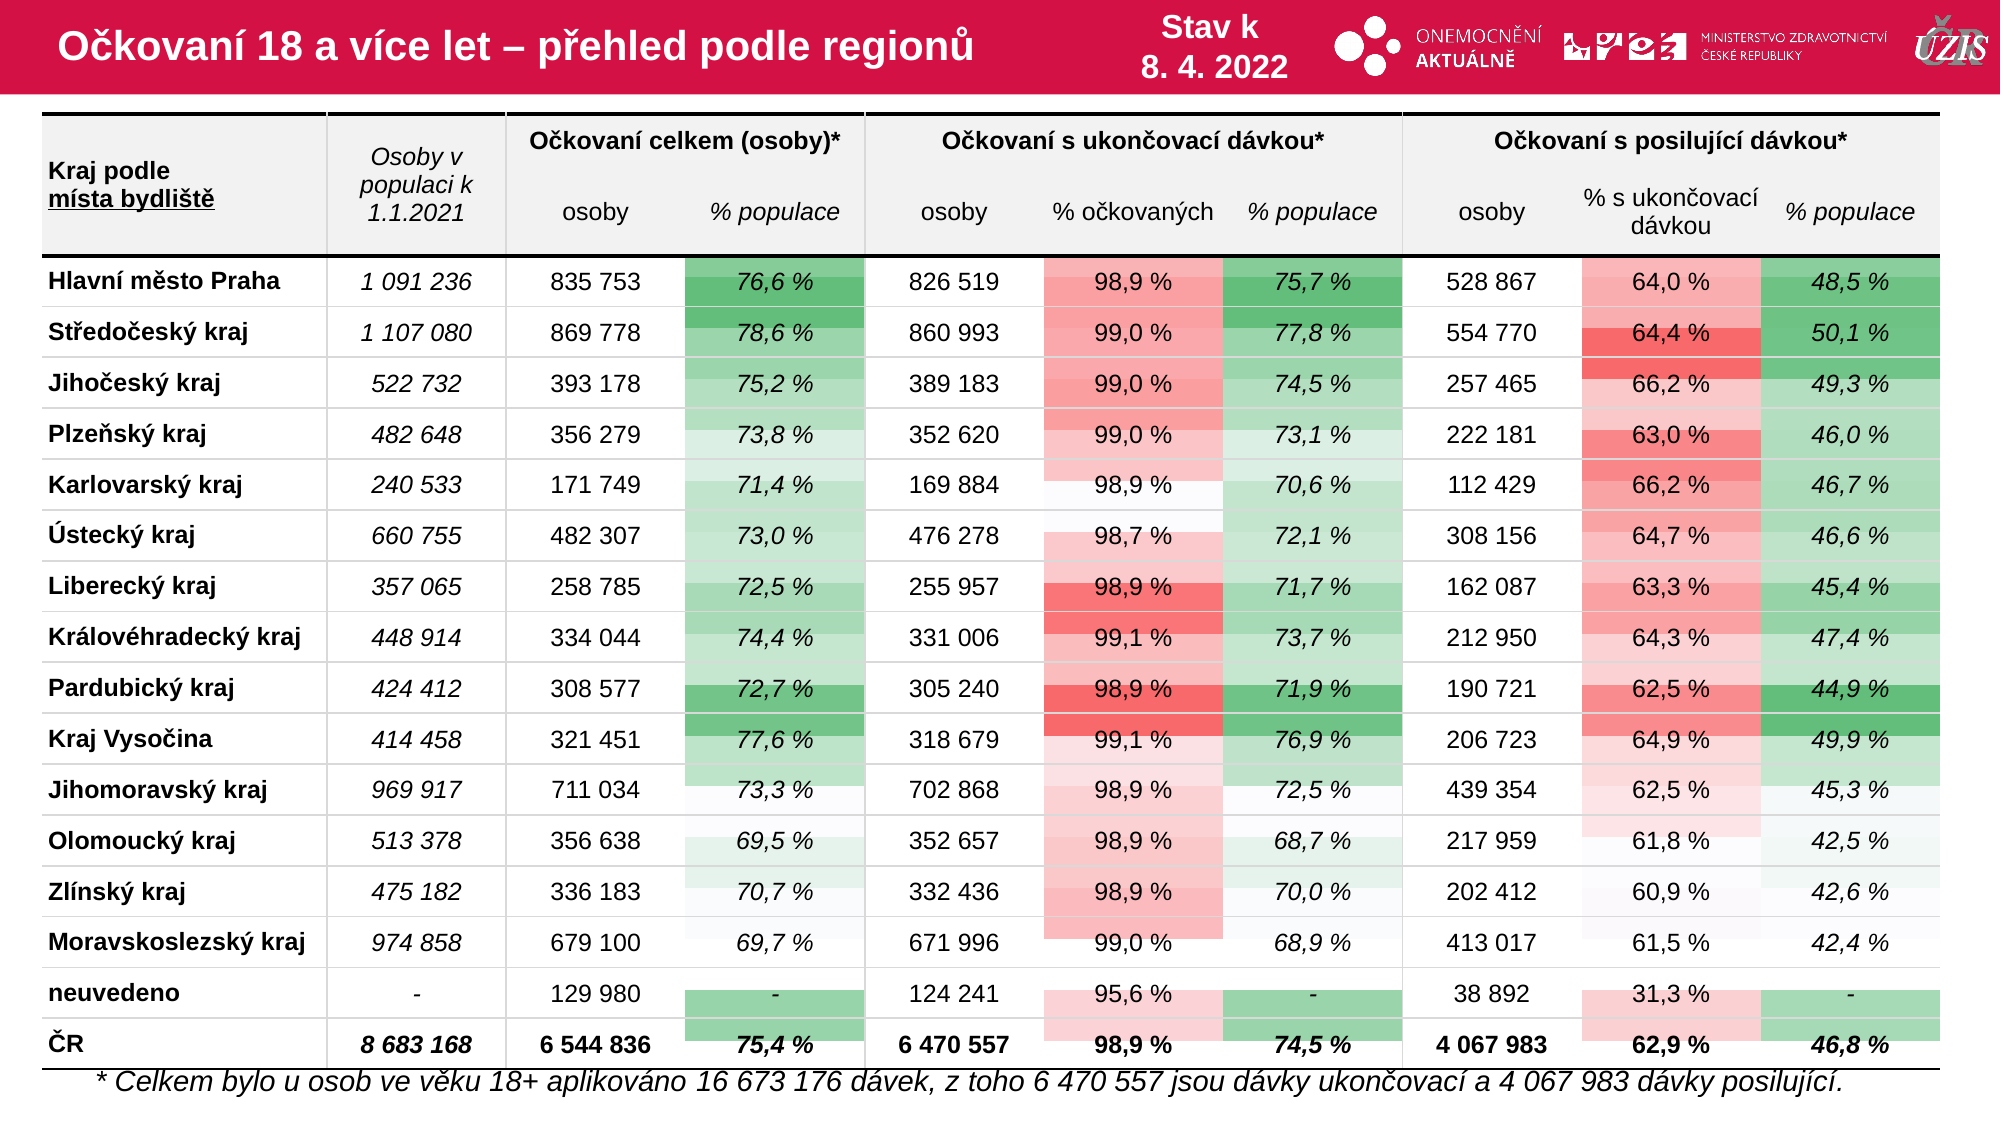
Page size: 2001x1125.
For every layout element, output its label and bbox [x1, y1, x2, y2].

table_cell [1403, 612, 1940, 661]
table_cell [42, 867, 326, 916]
table_cell [328, 612, 505, 661]
table_cell [328, 968, 505, 1017]
table_cell [507, 714, 864, 763]
table_cell [866, 409, 1402, 458]
table_cell [328, 358, 505, 407]
table_cell [1403, 1019, 1940, 1068]
text_box [80, 1070, 1871, 1105]
table_cell [1403, 968, 1940, 1017]
table_cell [866, 1019, 1402, 1068]
table_cell [1403, 258, 1940, 306]
table_cell [1403, 166, 1940, 254]
table_cell [42, 258, 326, 306]
table_cell [507, 968, 864, 1017]
table_cell [866, 307, 1402, 356]
table_cell [328, 714, 505, 763]
table_cell [507, 1019, 864, 1068]
table_cell [866, 765, 1402, 814]
table_cell [328, 258, 505, 306]
table_cell [328, 460, 505, 509]
table_cell [866, 663, 1402, 712]
table_header [1403, 116, 1940, 166]
table_cell [507, 166, 864, 254]
table_cell [866, 968, 1402, 1017]
table_cell [1403, 663, 1940, 712]
table_cell [1403, 917, 1940, 967]
title [42, 0, 1262, 95]
table_cell [507, 816, 864, 865]
table_cell [866, 612, 1402, 661]
table_cell [507, 562, 864, 611]
table_cell [507, 867, 864, 916]
table_cell [328, 562, 505, 611]
table_cell [866, 358, 1402, 407]
table_header [507, 116, 864, 166]
table_cell [42, 612, 326, 661]
table_cell [507, 258, 864, 306]
table_cell [507, 358, 864, 407]
table_cell [507, 917, 864, 967]
table_cell [1403, 867, 1940, 916]
table_cell [1403, 765, 1940, 814]
table_cell [328, 867, 505, 916]
table_cell [42, 968, 326, 1017]
table_cell [866, 714, 1402, 763]
table_cell [328, 409, 505, 458]
table_cell [1403, 562, 1940, 611]
table_cell [866, 166, 1402, 254]
picture [1915, 15, 1989, 66]
table_cell [1403, 460, 1940, 509]
table_header [42, 116, 326, 254]
table_cell [328, 917, 505, 967]
table_cell [328, 1019, 505, 1068]
table_cell [42, 816, 326, 865]
table_cell [866, 562, 1402, 611]
table_cell [328, 765, 505, 814]
table_cell [42, 663, 326, 712]
table_cell [866, 258, 1402, 306]
table_cell [42, 409, 326, 458]
table_cell [42, 714, 326, 763]
table_cell [42, 765, 326, 814]
table_cell [507, 307, 864, 356]
table_cell [328, 663, 505, 712]
table_cell [42, 917, 326, 967]
table_cell [42, 358, 326, 407]
table_cell [866, 816, 1402, 865]
table_cell [328, 511, 505, 560]
table_cell [866, 917, 1402, 967]
table_cell [1403, 307, 1940, 356]
table_cell [1403, 358, 1940, 407]
table_cell [866, 511, 1402, 560]
picture [1563, 31, 1888, 60]
table_cell [507, 612, 864, 661]
table_cell [1403, 816, 1940, 865]
table_cell [507, 409, 864, 458]
table_cell [507, 511, 864, 560]
table_cell [42, 562, 326, 611]
table_cell [42, 1019, 326, 1068]
table_cell [1403, 714, 1940, 763]
table_cell [866, 867, 1402, 916]
table_cell [42, 307, 326, 356]
table_cell [42, 511, 326, 560]
table_cell [507, 765, 864, 814]
table_cell [328, 307, 505, 356]
table_cell [866, 460, 1402, 509]
table_cell [1403, 409, 1940, 458]
table_header [328, 116, 505, 254]
table_cell [507, 460, 864, 509]
table_cell [1403, 511, 1940, 560]
text_box [1088, 0, 1341, 93]
table_cell [42, 460, 326, 509]
table_cell [328, 816, 505, 865]
table_cell [507, 663, 864, 712]
table_header [866, 116, 1402, 166]
picture [1341, 16, 1542, 76]
